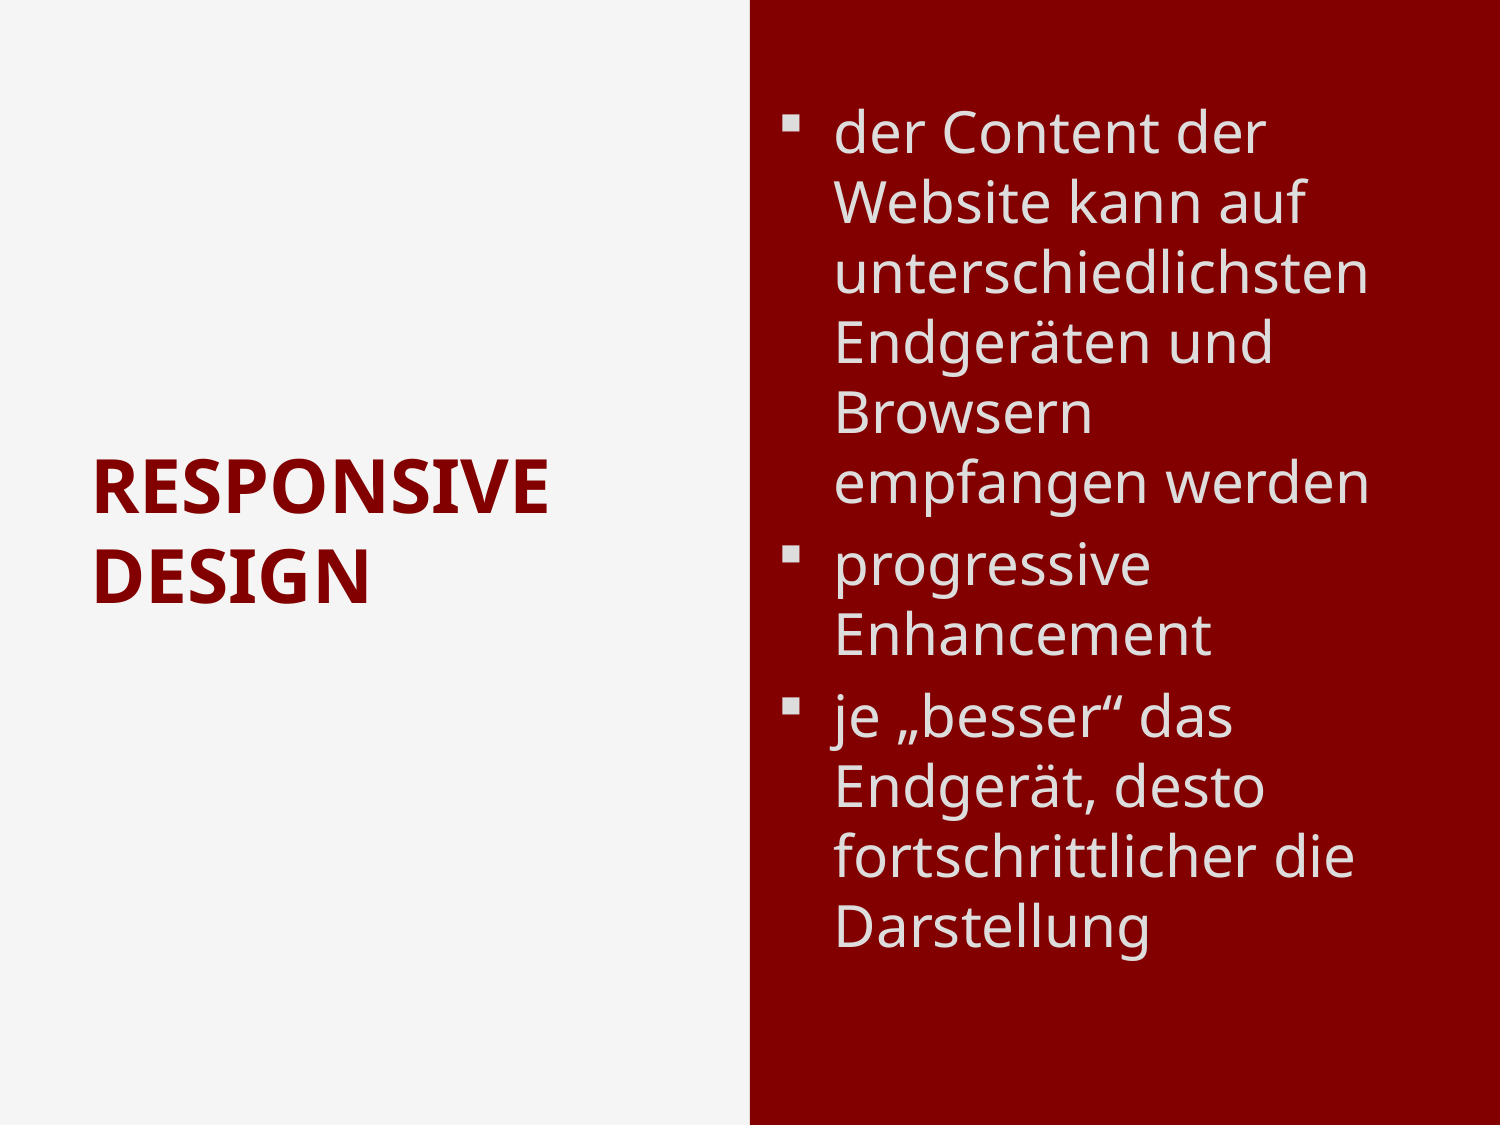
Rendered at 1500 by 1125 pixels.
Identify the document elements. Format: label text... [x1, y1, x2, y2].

title Responsive Design [75, 45, 727, 1012]
list der Content der Website kann auf unterschiedlichsten Endgeräten und Browsern empfangen werden progressive Enhancement je „besser“ das Endgerät, desto fortschrittlicher die Darstellung [762, 42, 1425, 1012]
